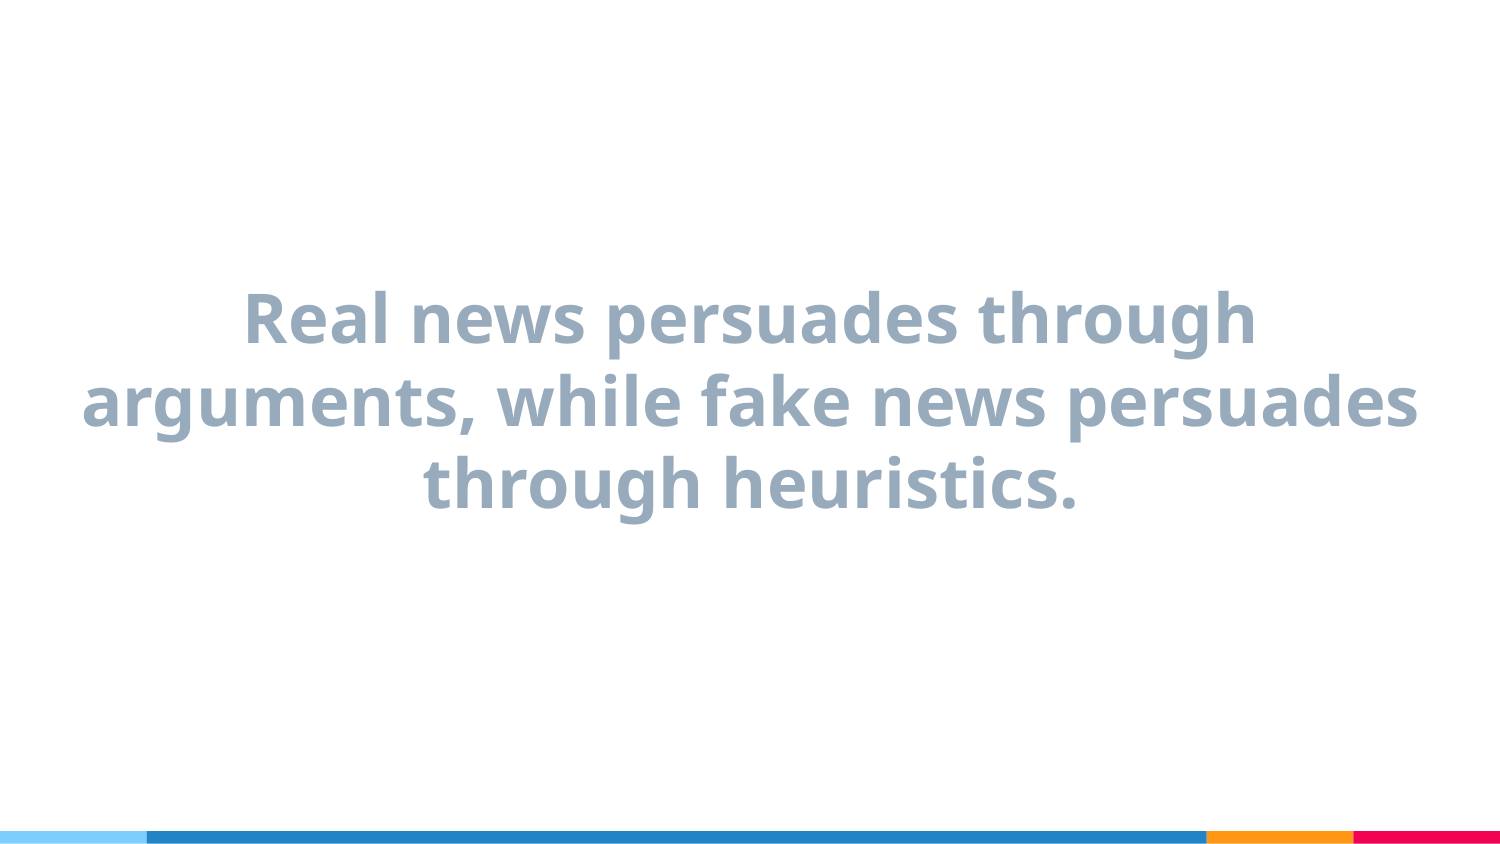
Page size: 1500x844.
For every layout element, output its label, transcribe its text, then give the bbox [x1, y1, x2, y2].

title Real news persuades through arguments, while fake news persuades through heuristics. [38, 396, 1465, 538]
